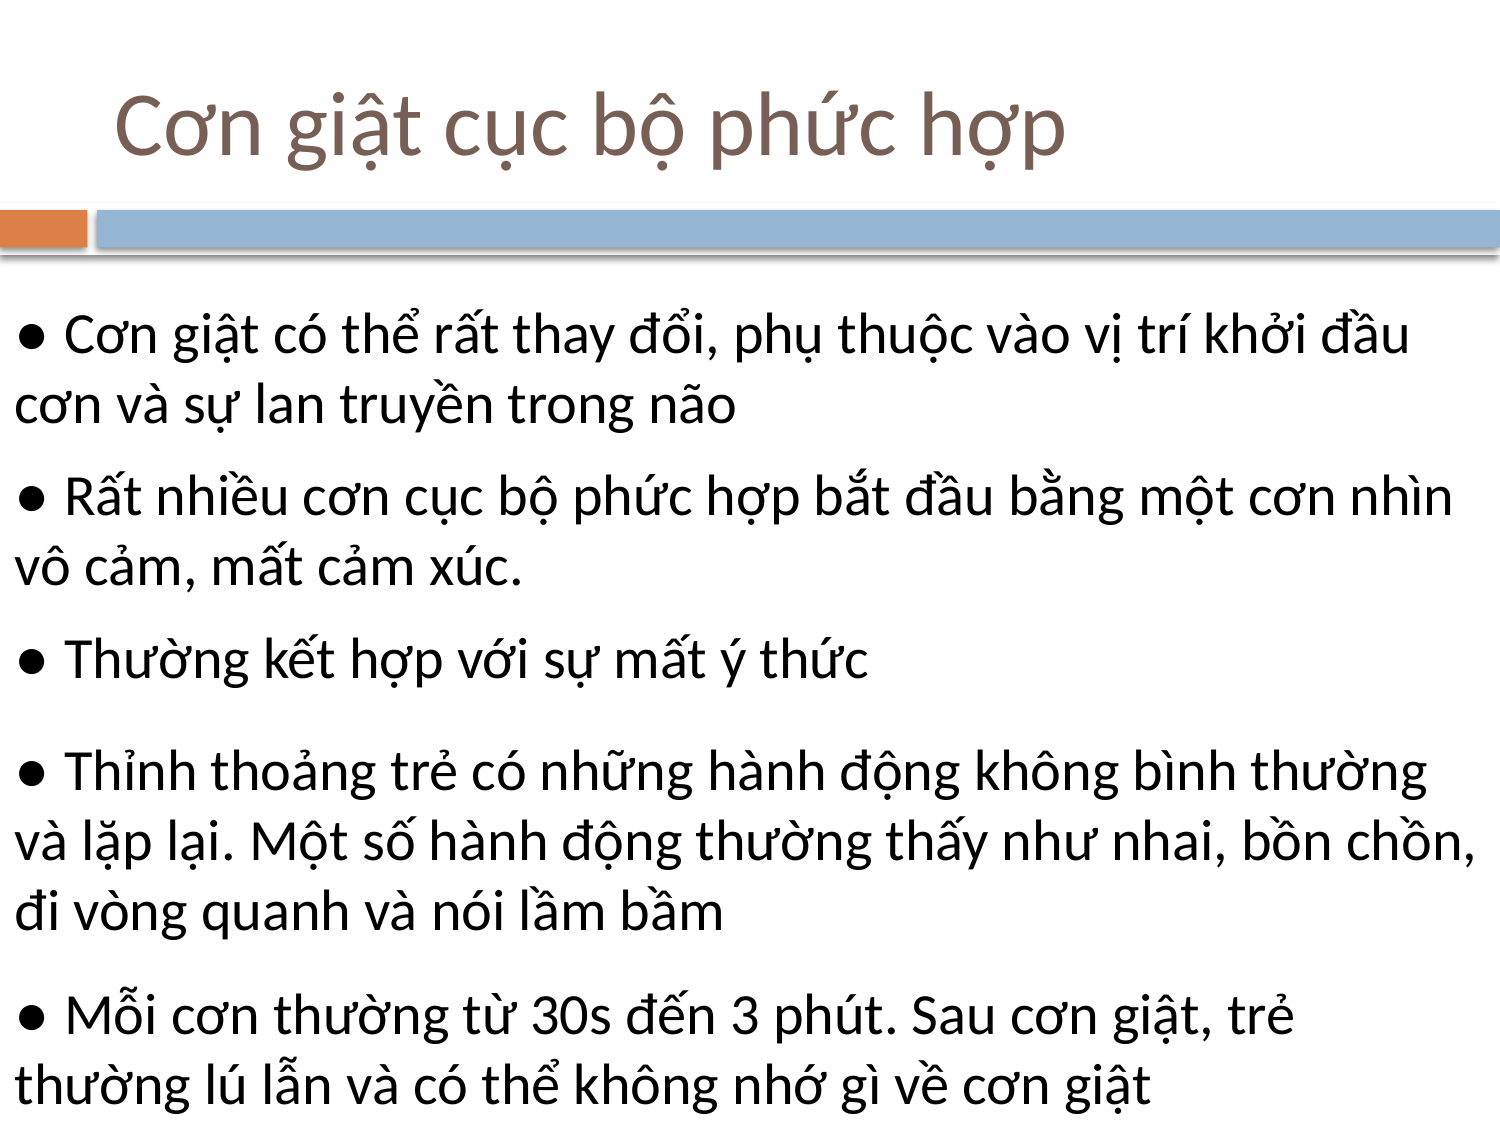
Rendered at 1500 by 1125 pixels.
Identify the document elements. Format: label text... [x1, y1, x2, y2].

text_box ● Thỉnh thoảng trẻ có những hành động không bình thường và lặp lại. Một số hành động thường thấy như nhai, bồn chồn, đi vòng quanh và nói lầm bầm [0, 725, 1500, 950]
title Cơn giật cục bộ phức hợp [99, 37, 1438, 200]
text_box ● Cơn giật có thể rất thay đổi, phụ thuộc vào vị trí khởi đầu cơn và sự lan truyền trong não [0, 287, 1500, 443]
text_box ● Mỗi cơn thường từ 30s đến 3 phút. Sau cơn giật, trẻ thường lú lẫn và có thể không nhớ gì về cơn giật [0, 968, 1500, 1124]
text_box ● Rất nhiều cơn cục bộ phức hợp bắt đầu bằng một cơn nhìn vô cảm, mất cảm xúc. [0, 449, 1500, 605]
text_box ● Thường kết hợp với sự mất ý thức [0, 612, 1500, 698]
